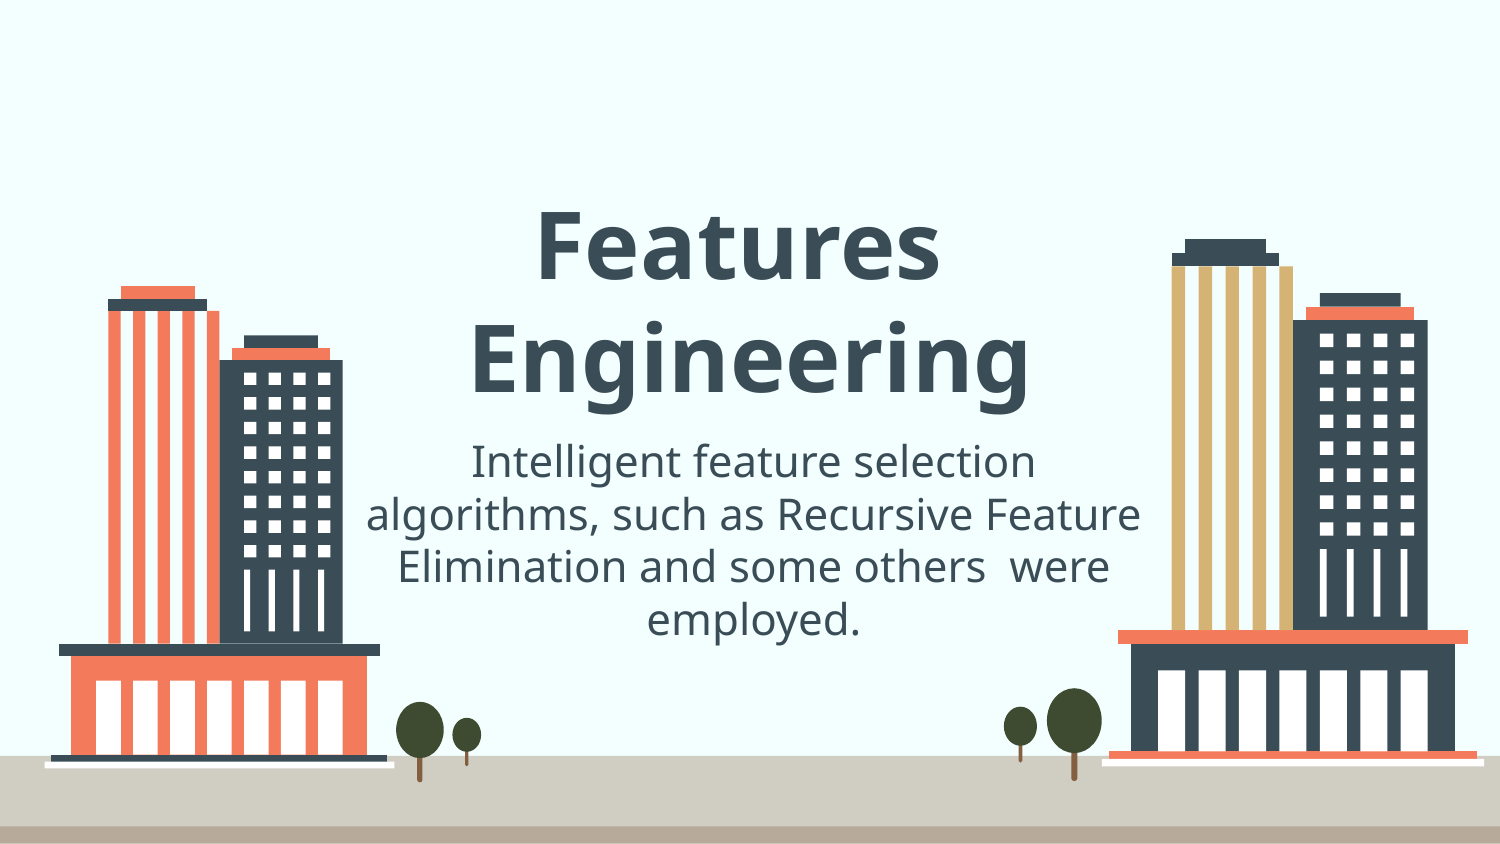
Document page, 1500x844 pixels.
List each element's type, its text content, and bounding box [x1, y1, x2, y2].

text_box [395, 701, 482, 783]
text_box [1101, 239, 1485, 767]
title Features Engineering [345, 150, 1155, 418]
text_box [44, 286, 395, 769]
text_box Intelligent feature selection algorithms, such as Recursive Feature Elimination and some others were employed. [399, 418, 1096, 737]
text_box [1003, 688, 1103, 782]
